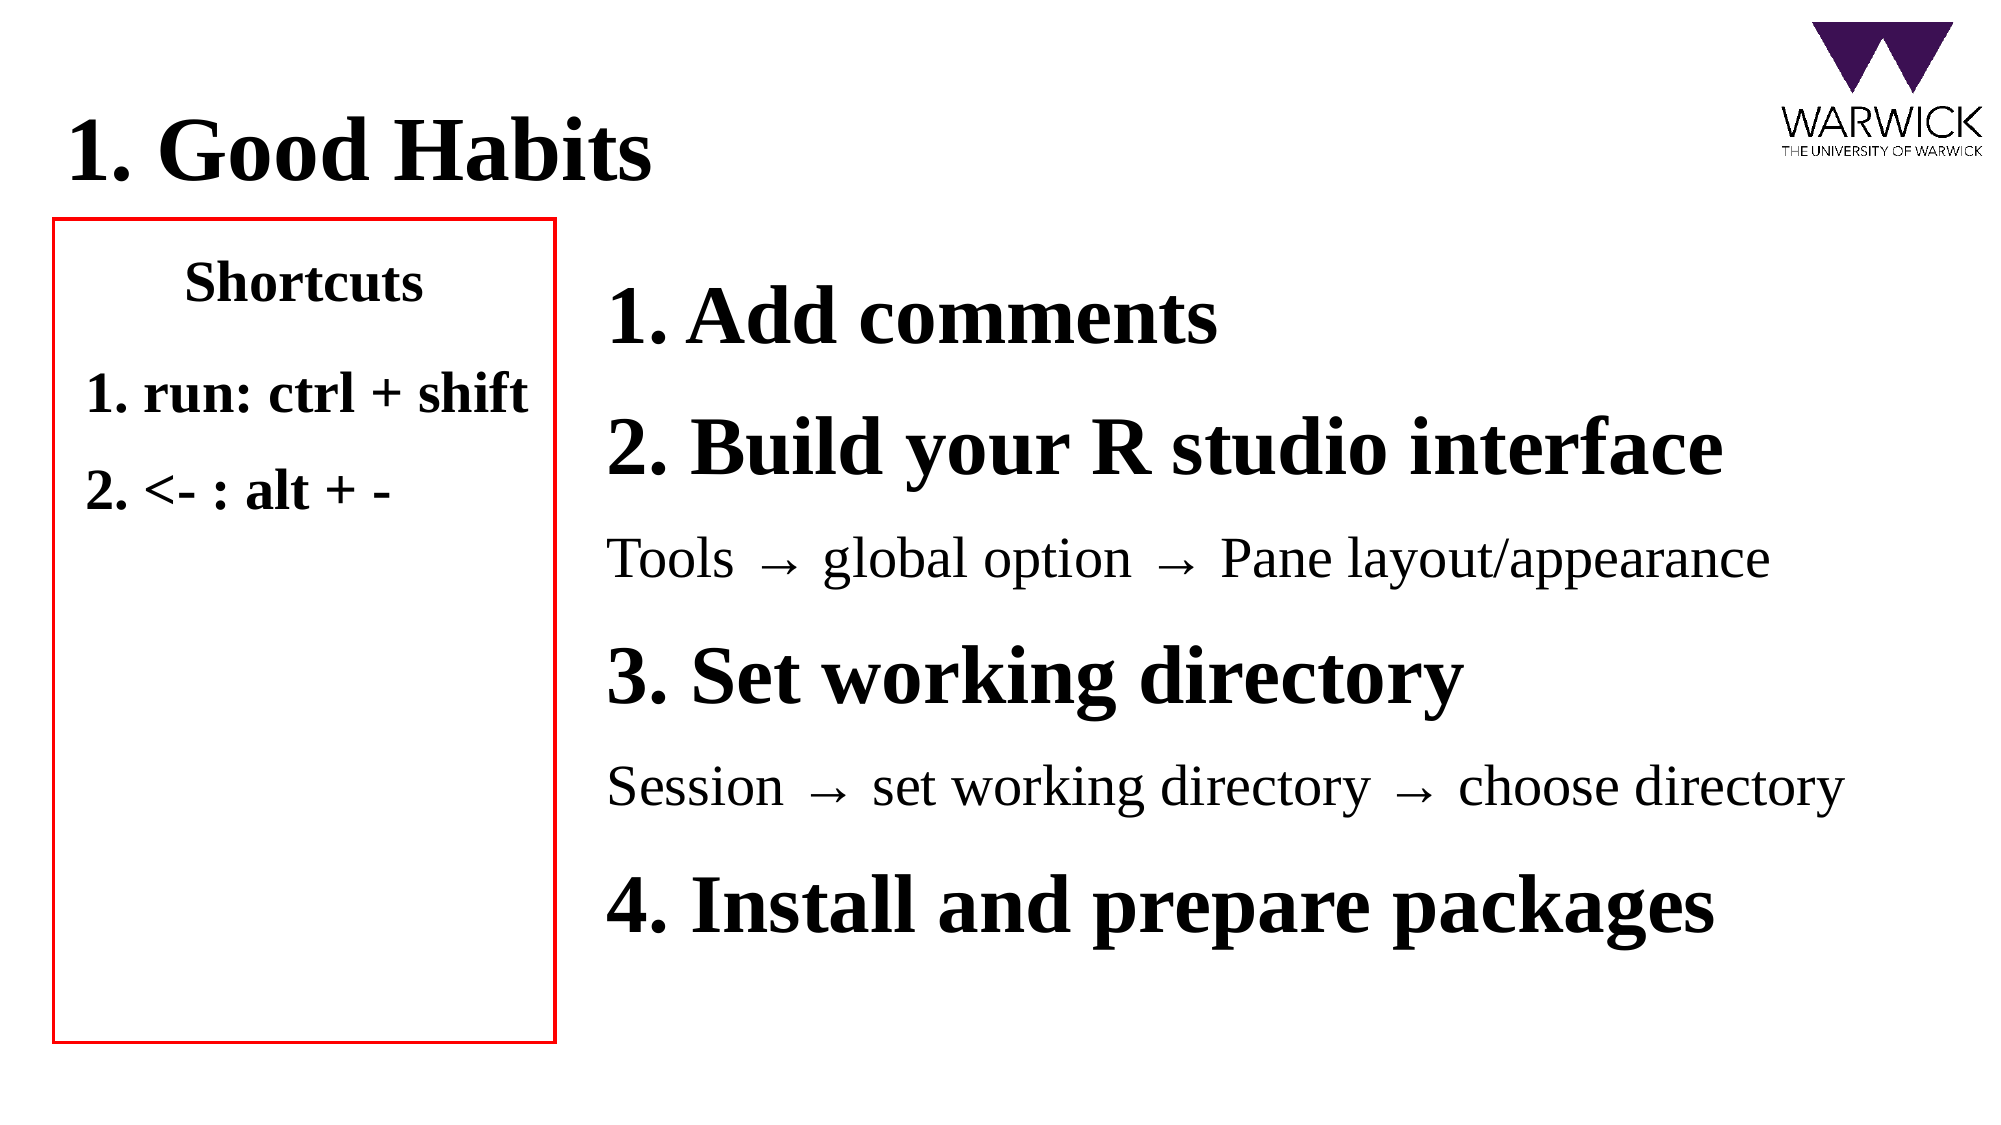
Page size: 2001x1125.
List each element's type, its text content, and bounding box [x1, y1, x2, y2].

text_box Shortcuts [36, 225, 572, 321]
text_box 1. Good Habits [19, 65, 700, 207]
text_box [52, 321, 557, 1044]
picture [1781, 22, 1983, 156]
text_box [52, 217, 557, 225]
text_box 1. Add comments 2. Build your R studio interface Tools → global option → Pane layout/appearance 3. Set working directory Session → set working directory → choose directory 4. Install and prepare packages [591, 237, 1971, 957]
text_box 1. run: ctrl + shift 2. <- : alt + - [71, 336, 607, 626]
